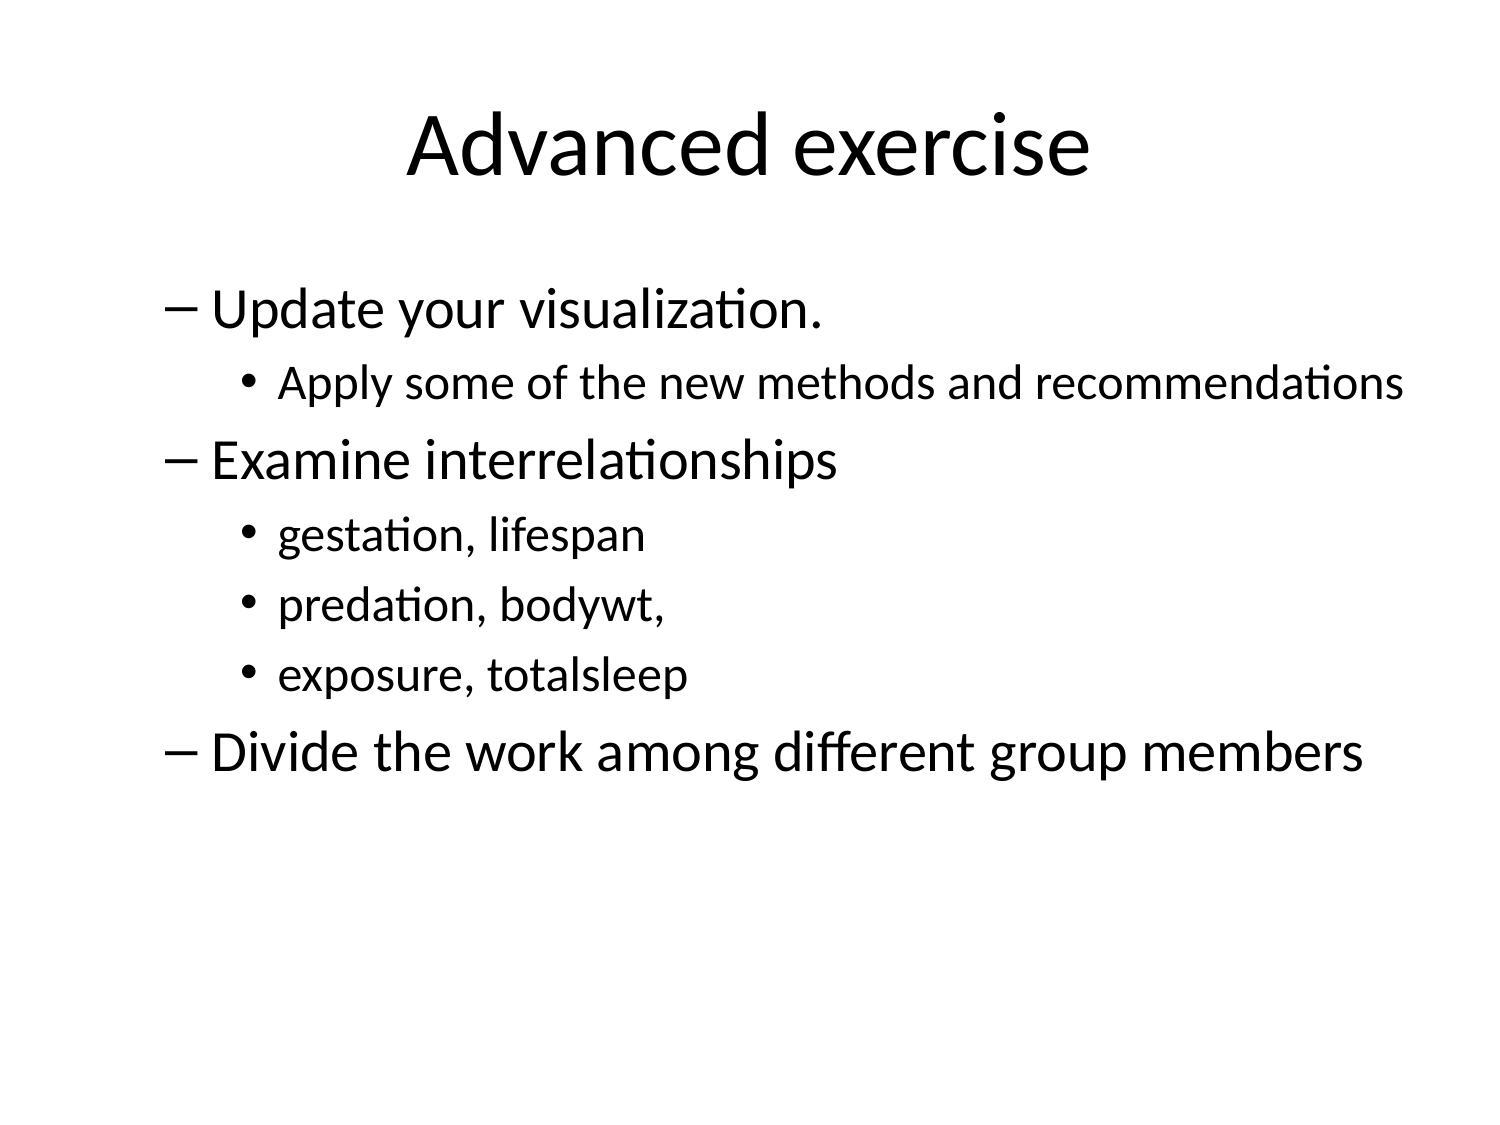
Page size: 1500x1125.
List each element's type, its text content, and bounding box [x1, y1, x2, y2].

list Update your visualization. Apply some of the new methods and recommendations Examine interrelationships gestation, lifespan predation, bodywt, exposure, totalsleep Divide the work among different group members [75, 262, 1425, 1005]
title Advanced exercise [75, 45, 1425, 233]
